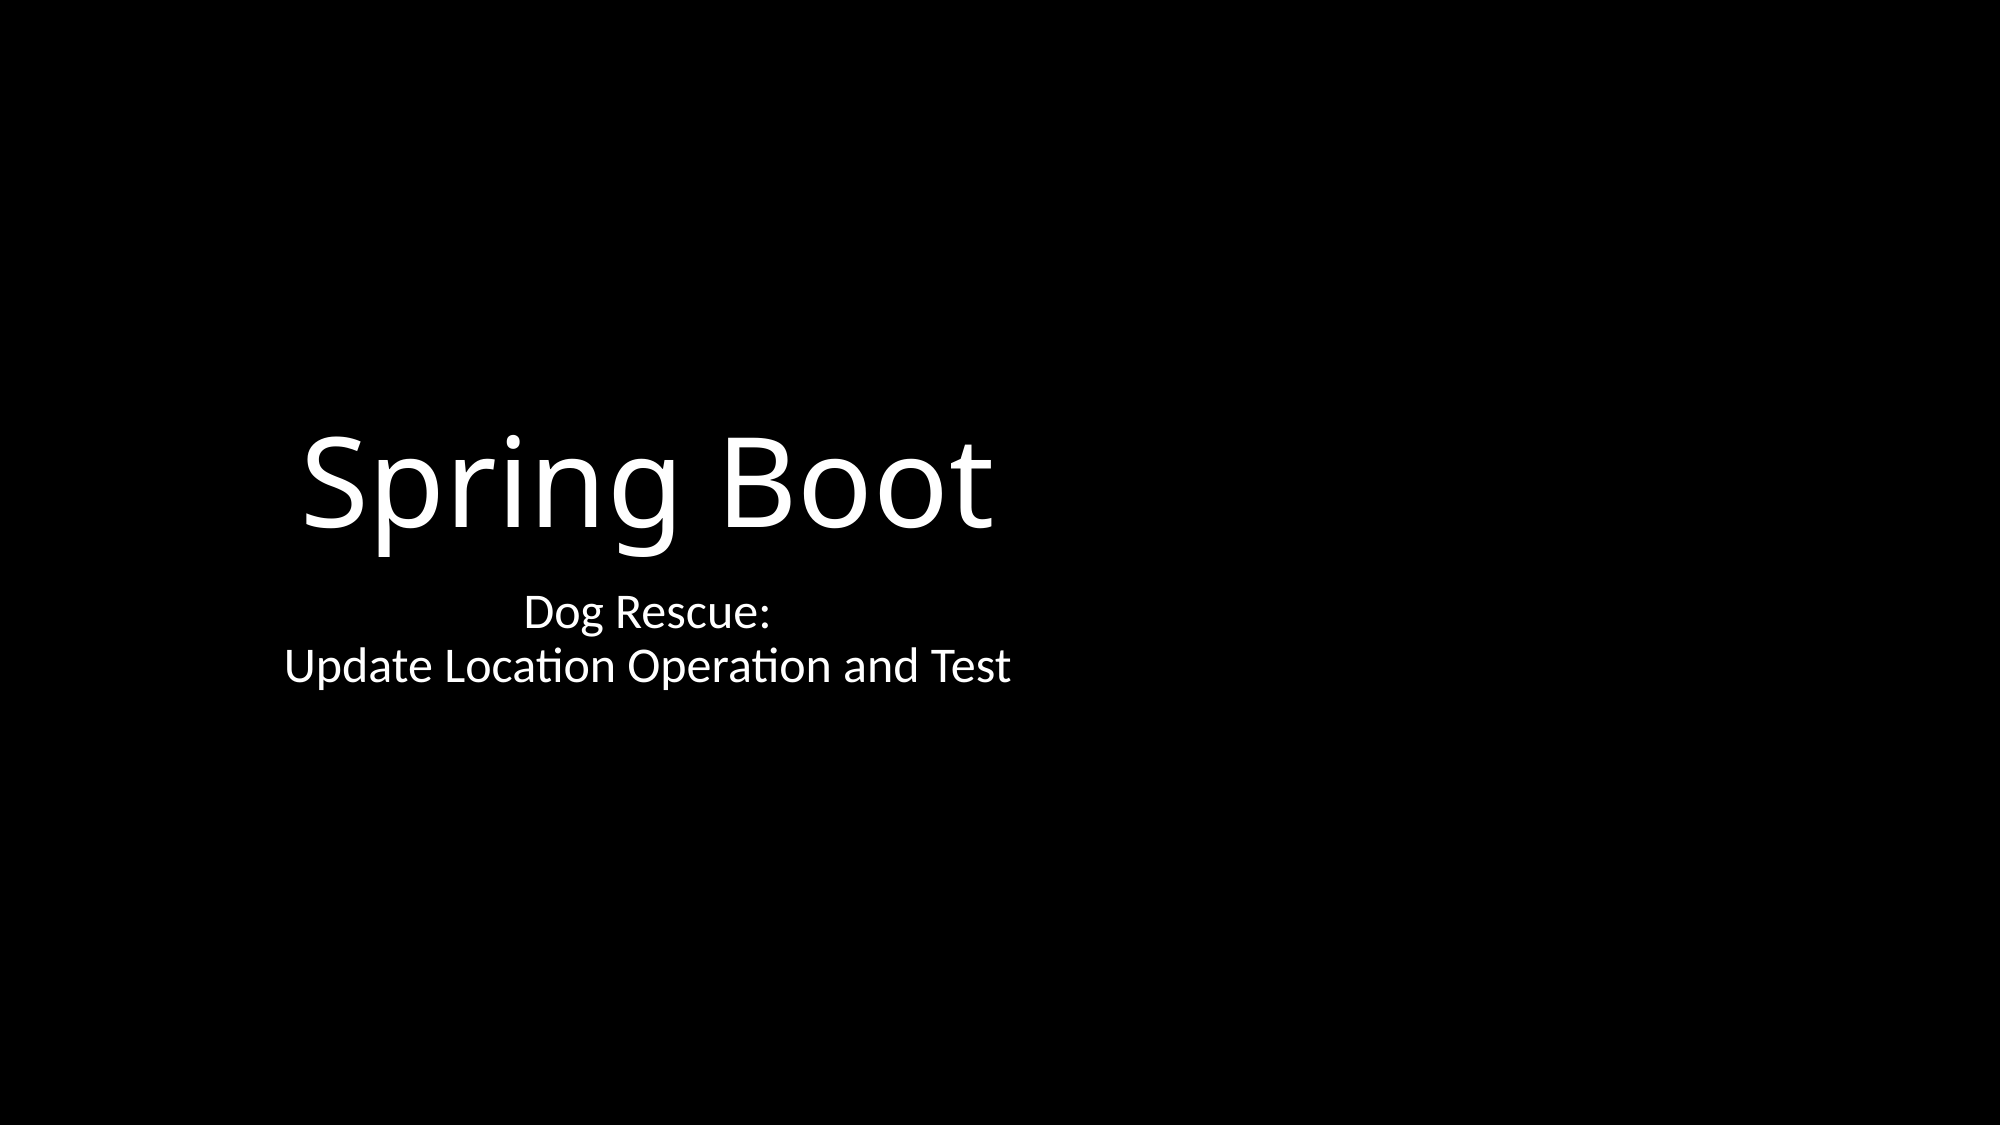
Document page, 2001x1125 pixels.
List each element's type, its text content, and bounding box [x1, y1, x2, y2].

title Spring Boot [249, 170, 1046, 563]
subtitle Dog Rescue: Update Location Operation and Test [249, 577, 1046, 850]
